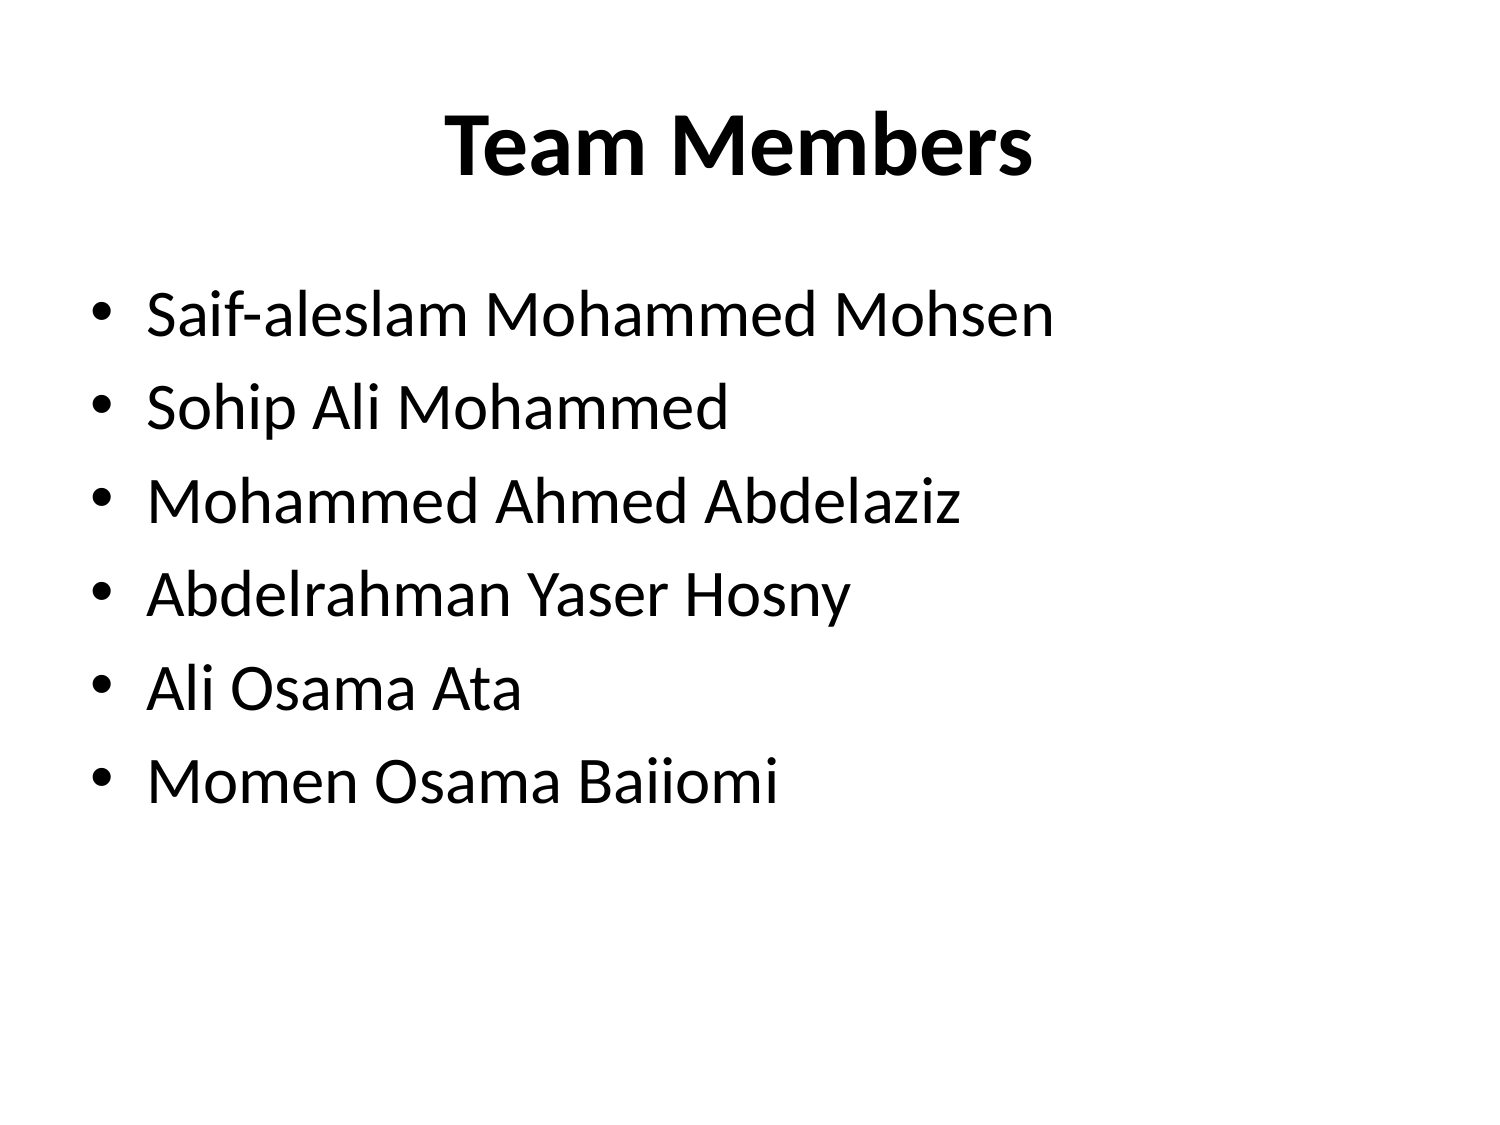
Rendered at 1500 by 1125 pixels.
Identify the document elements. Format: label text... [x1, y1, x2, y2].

list Saif-aleslam Mohammed Mohsen Sohip Ali Mohammed Mohammed Ahmed Abdelaziz Abdelrahman Yaser Hosny Ali Osama Ata Momen Osama Baiiomi [75, 262, 1425, 1005]
title Team Members [75, 45, 1425, 233]
